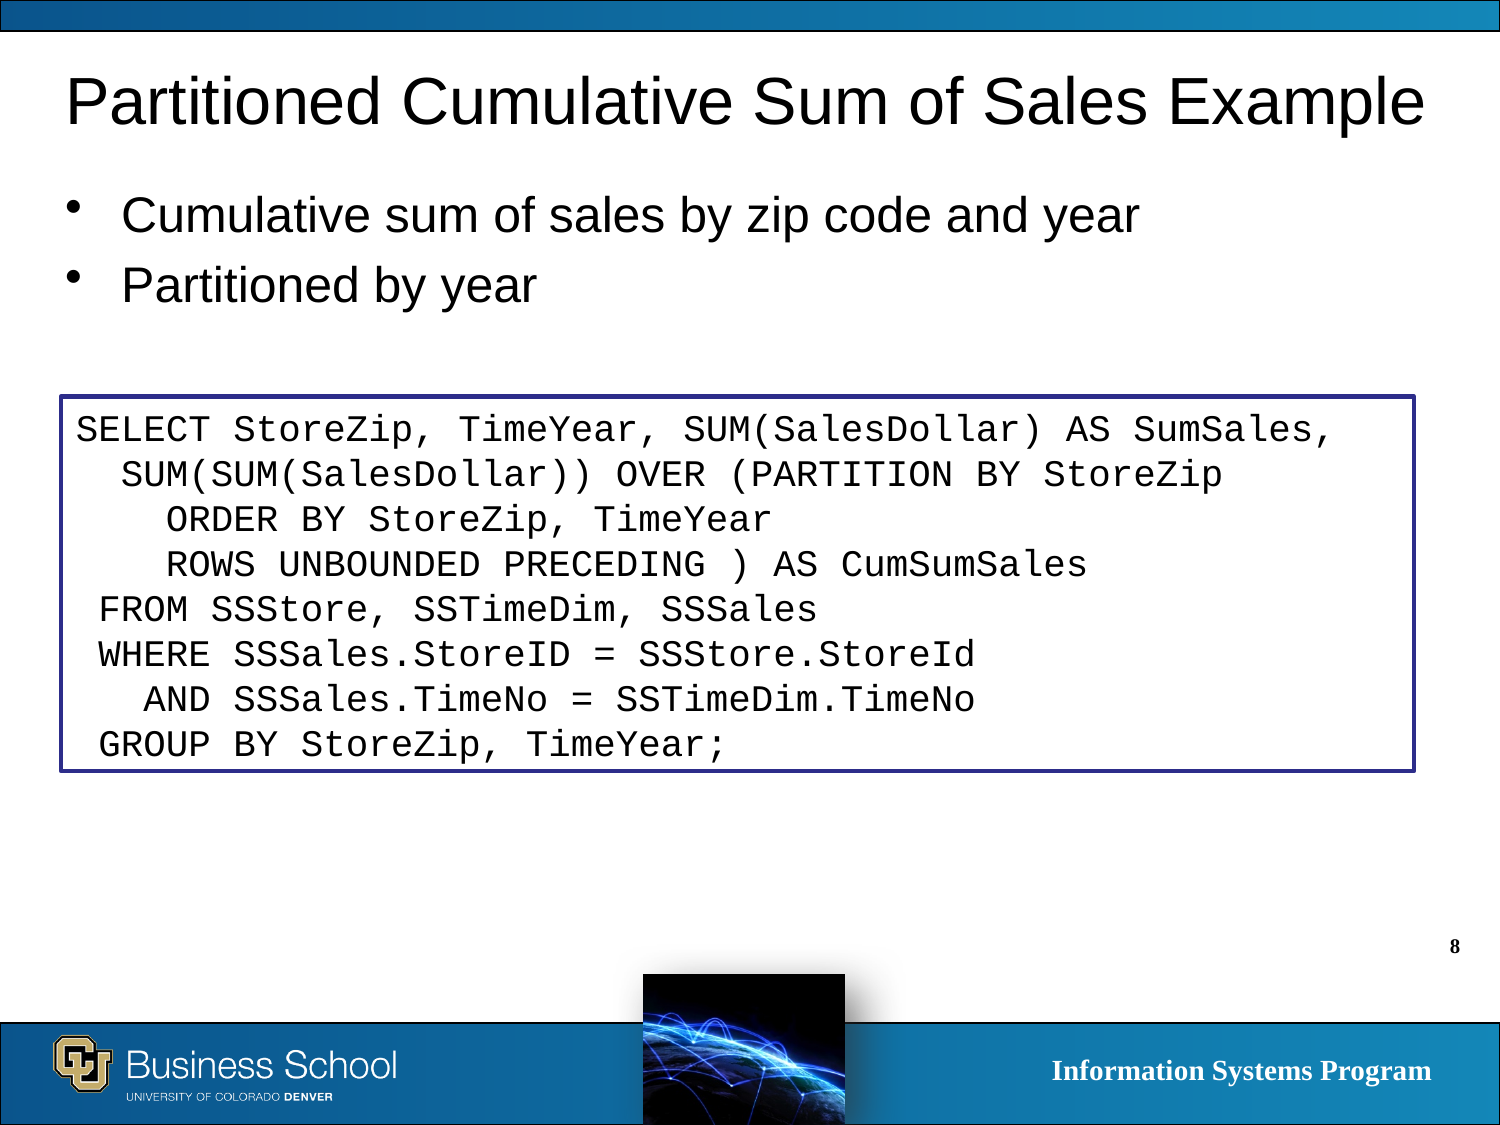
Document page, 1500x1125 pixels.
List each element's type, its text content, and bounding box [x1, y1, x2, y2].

title Partitioned Cumulative Sum of Sales Example [49, 49, 1463, 163]
picture [53, 1034, 396, 1101]
text_box SELECT StoreZip, TimeYear, SUM(SalesDollar) AS SumSales, SUM(SUM(SalesDollar)) OVER (PARTITION BY StoreZip ORDER BY StoreZip, TimeYear ROWS UNBOUNDED PRECEDING ) AS CumSumSales FROM SSStore, SSTimeDim, SSSales WHERE SSSales.StoreID = SSStore.StoreId AND SSSales.TimeNo = SSTimeDim.TimeNo GROUP BY StoreZip, TimeYear; [59, 394, 1416, 773]
picture [643, 974, 845, 1125]
list Cumulative sum of sales by zip code and year Partitioned by year [49, 174, 1426, 331]
